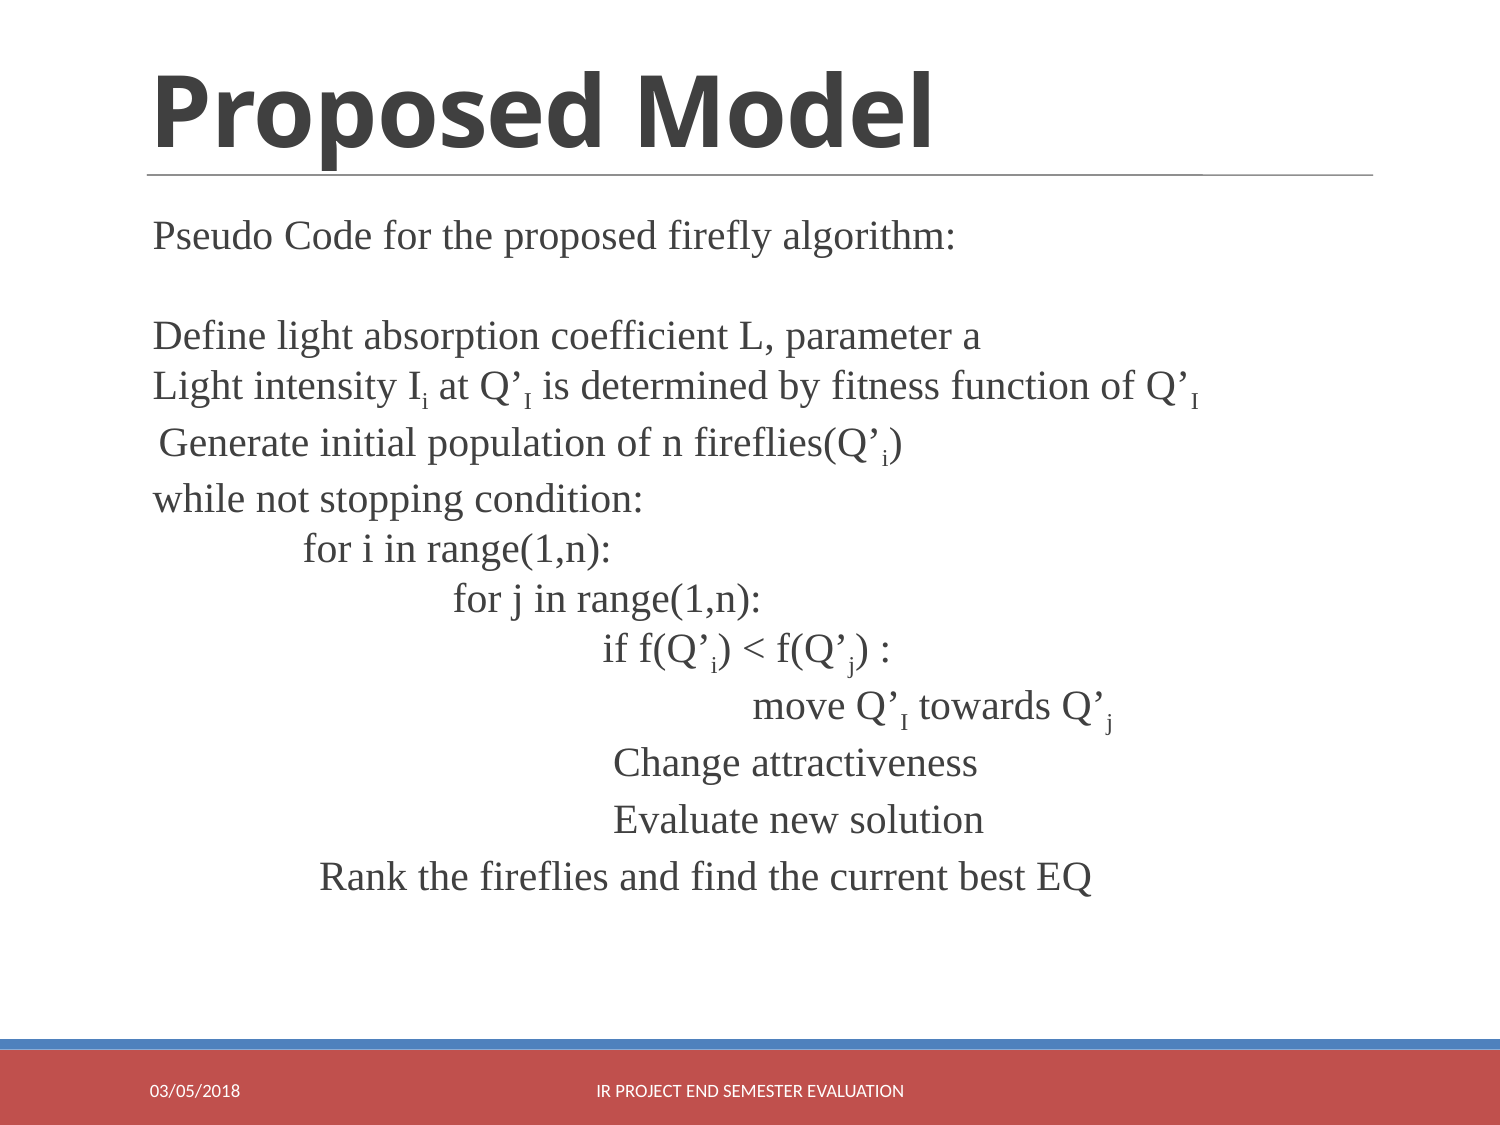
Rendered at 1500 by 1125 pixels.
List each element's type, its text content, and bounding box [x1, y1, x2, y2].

text_box IR Project End Semester Evaluation [453, 1059, 1047, 1120]
text_box 03/05/2018 [134, 1059, 440, 1120]
text_box Proposed Model [134, 46, 1373, 175]
text_box Pseudo Code for the proposed firefly algorithm: Define light absorption coefficient L, parameter a Light intensity Ii at Q’I is determined by fitness function of Q’I Generate initial population of n fireflies(Q’i) while not stopping condition: for i in range(1,n): for j in range(1,n): if f(Q’i) < f(Q’j) : move Q’I towards Q’j Change attractiveness Evaluate new solution Rank the fireflies and find the current best EQ [134, 200, 1373, 963]
